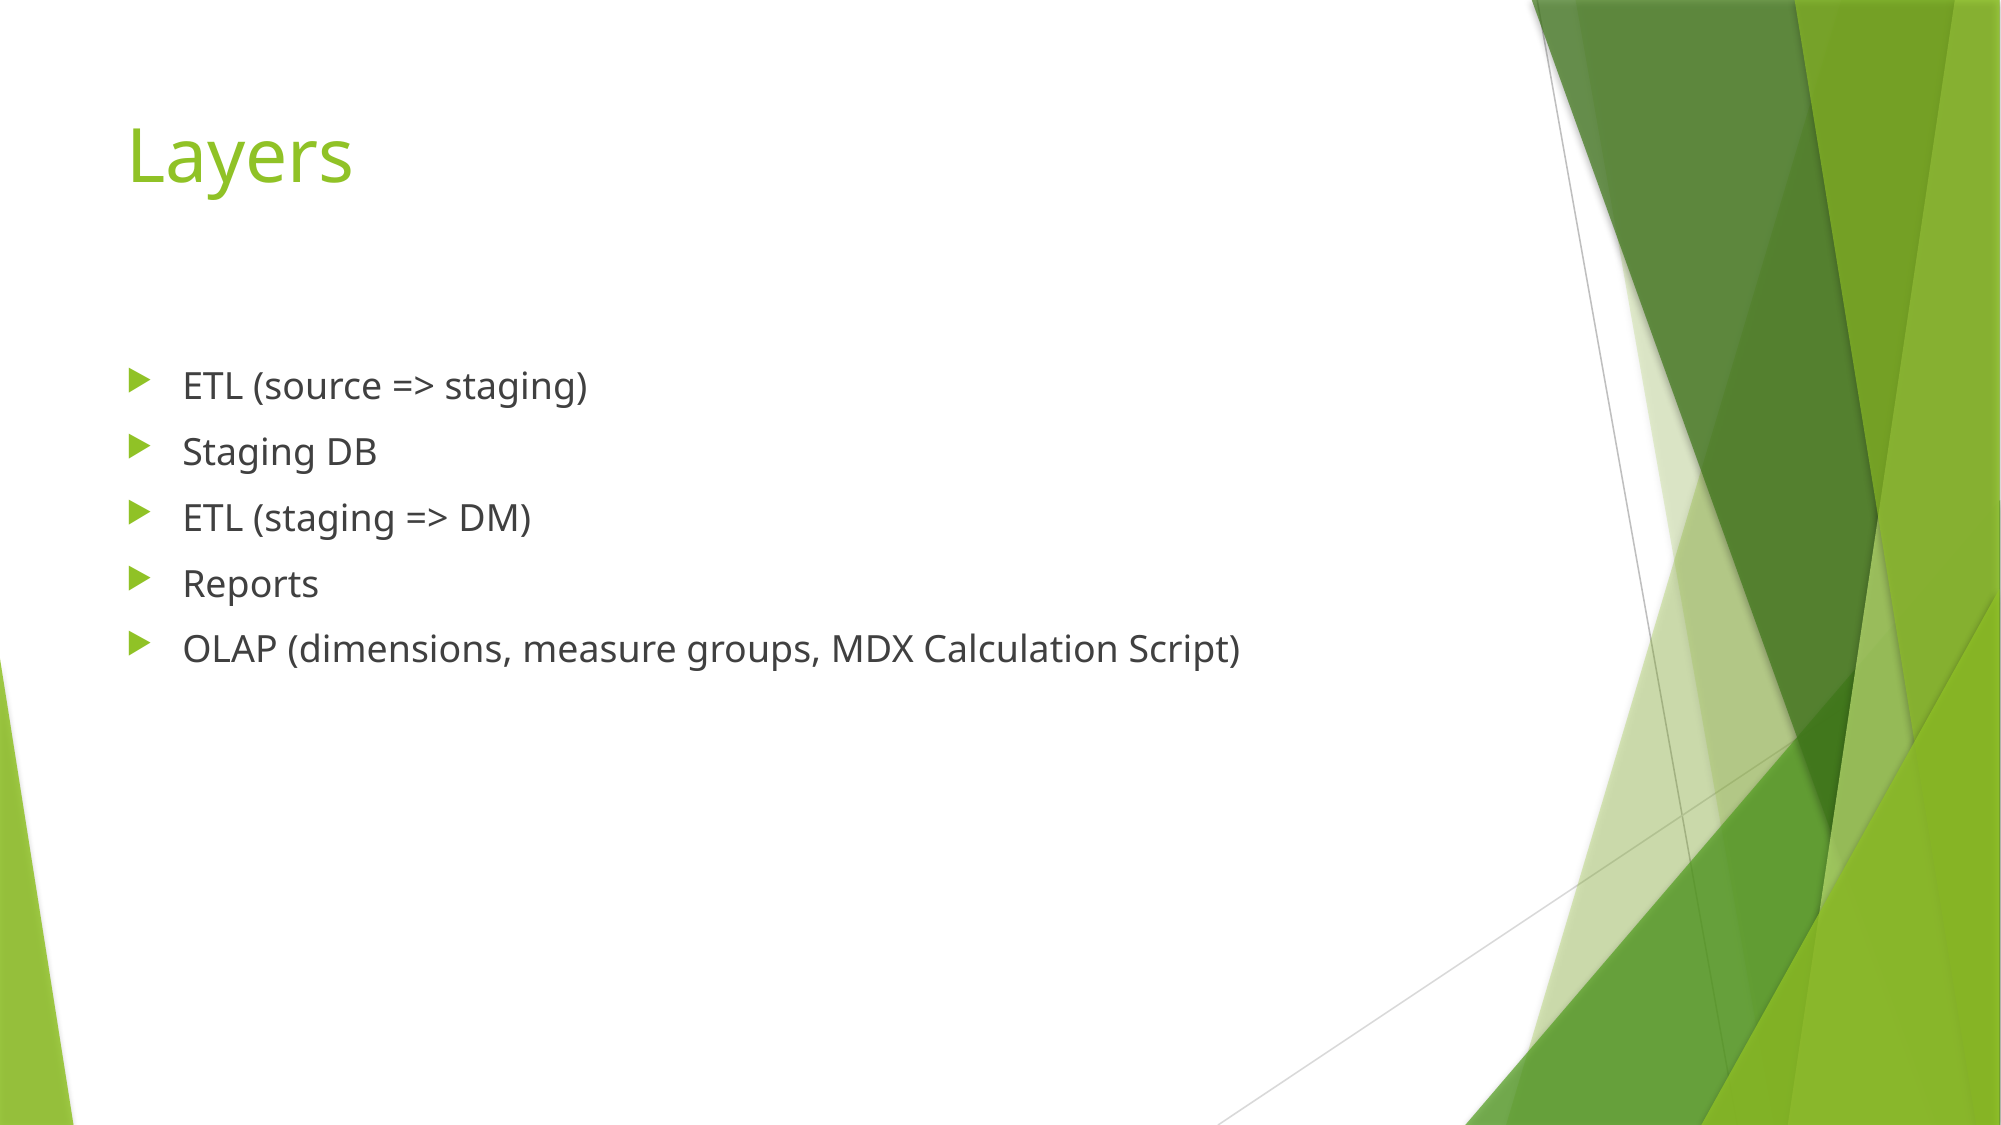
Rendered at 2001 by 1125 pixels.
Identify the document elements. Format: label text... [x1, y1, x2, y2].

list ETL (source => staging) Staging DB ETL (staging => DM) Reports OLAP (dimensions, measure groups, MDX Calculation Script) [111, 354, 1522, 992]
title Layers [111, 99, 1522, 317]
